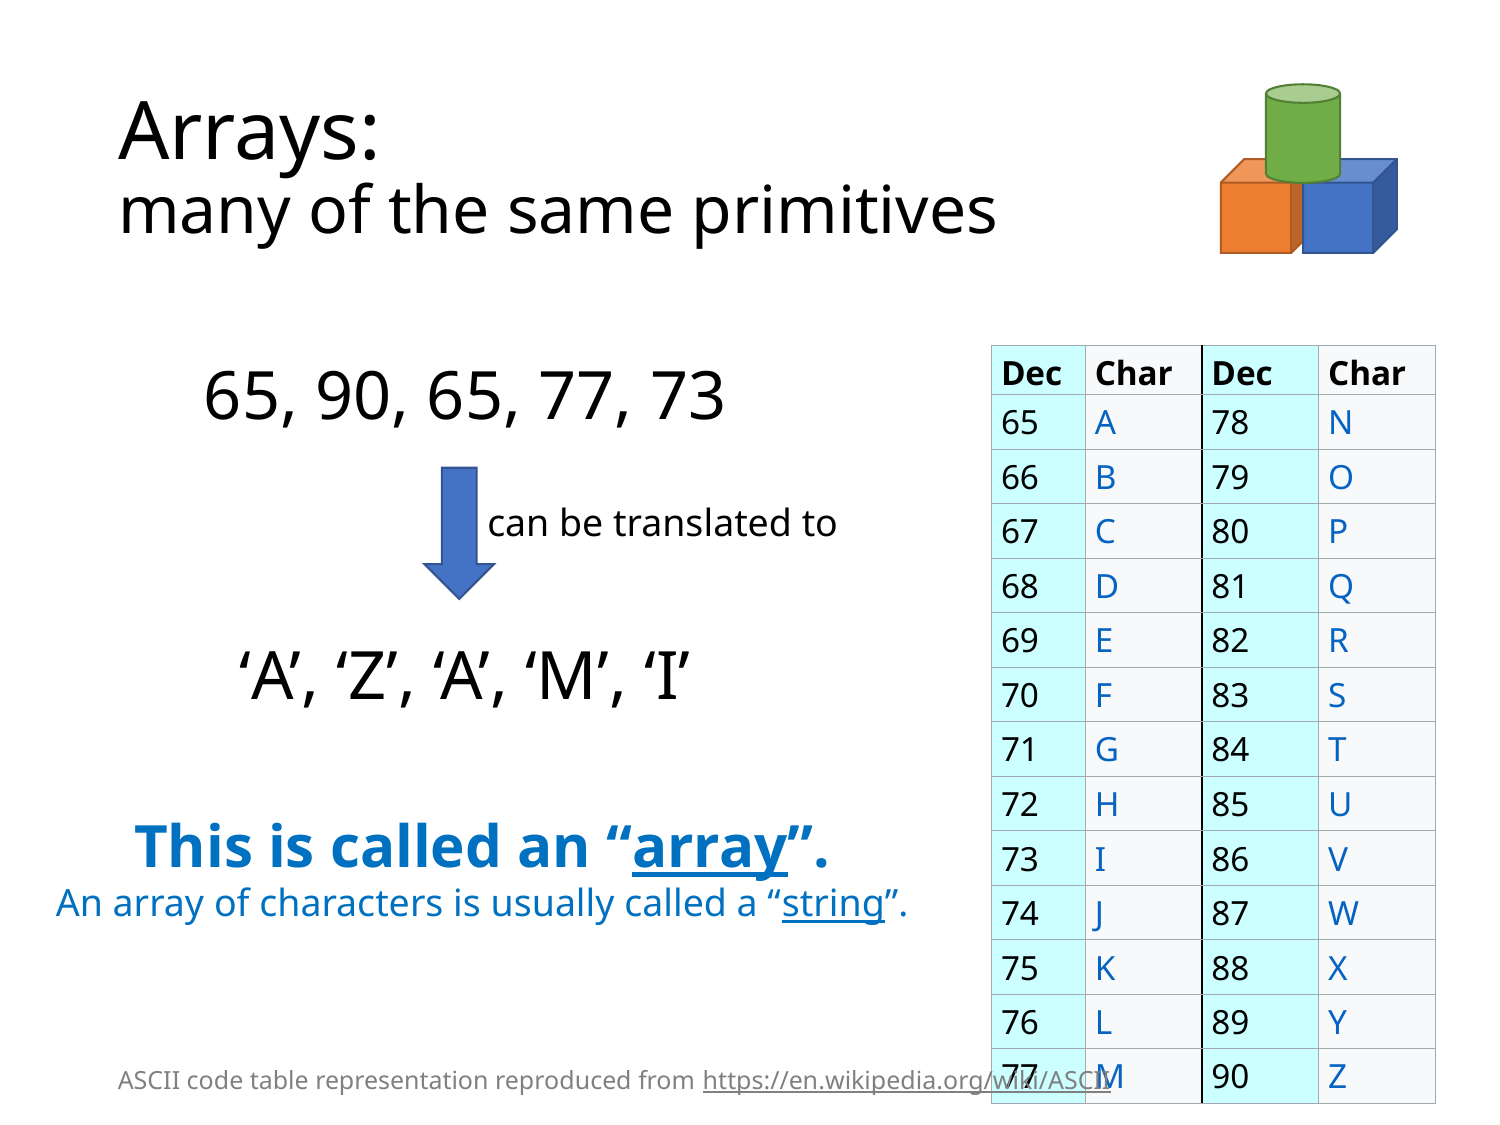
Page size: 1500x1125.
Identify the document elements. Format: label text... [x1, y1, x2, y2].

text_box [1220, 84, 1397, 253]
table_cell G [1086, 722, 1201, 776]
table_cell 76 [992, 995, 1085, 1048]
table_cell Y [1319, 995, 1435, 1048]
table_cell N [1319, 395, 1435, 449]
table_cell 66 [992, 450, 1085, 503]
table_cell E [1086, 613, 1201, 667]
title Arrays: many of the same primitives [103, 59, 1100, 278]
table_header Char [1319, 346, 1435, 394]
table_cell 74 [992, 886, 1085, 939]
table_cell 84 [1203, 722, 1318, 776]
text_box ‘A’, ‘Z’, ‘A’, ‘M’, ‘I’ [225, 625, 706, 720]
text_box [422, 466, 497, 601]
table_cell X [1319, 940, 1435, 994]
table_cell C [1086, 504, 1201, 558]
text_box This is called an “array”. An array of characters is usually called a “string”. [41, 802, 924, 932]
table_cell L [1086, 995, 1201, 1048]
table_cell 85 [1203, 777, 1318, 830]
table_cell 78 [1203, 395, 1318, 449]
table_cell 87 [1203, 886, 1318, 939]
table_cell 69 [992, 613, 1085, 667]
table_cell K [1086, 940, 1201, 994]
table_cell D [1086, 559, 1201, 612]
table_cell O [1319, 450, 1435, 503]
table_cell 81 [1203, 559, 1318, 612]
text_box can be translated to [472, 491, 854, 552]
table_cell 89 [1203, 995, 1318, 1048]
table_cell V [1319, 831, 1435, 885]
table_cell T [1319, 722, 1435, 776]
table_cell M [1086, 1049, 1201, 1057]
table_cell P [1319, 504, 1435, 558]
table_cell 72 [992, 777, 1085, 830]
table_cell 79 [1203, 450, 1318, 503]
table_cell 90 [1203, 1049, 1318, 1057]
table_cell 75 [992, 940, 1085, 994]
table_cell 67 [992, 504, 1085, 558]
table_cell 65 [992, 395, 1085, 449]
table_cell S [1319, 668, 1435, 721]
table_cell 88 [1203, 940, 1318, 994]
text_box ASCII code table representation reproduced from https://en.wikipedia.org/wiki/ASCII [103, 1057, 1397, 1106]
table_cell 70 [992, 668, 1085, 721]
table_cell U [1319, 777, 1435, 830]
table_cell R [1319, 613, 1435, 667]
table_header Dec [1203, 346, 1318, 394]
table_cell 68 [992, 559, 1085, 612]
table_cell 73 [992, 831, 1085, 885]
table_cell 82 [1203, 613, 1318, 667]
table_cell 80 [1203, 504, 1318, 558]
table_cell W [1319, 886, 1435, 939]
table_cell 71 [992, 722, 1085, 776]
table_cell F [1086, 668, 1201, 721]
table_header Dec [992, 346, 1085, 394]
table_cell Q [1319, 559, 1435, 612]
table_cell I [1086, 831, 1201, 885]
table_cell 77 [992, 1049, 1085, 1057]
table_cell B [1086, 450, 1201, 503]
table_cell 83 [1203, 668, 1318, 721]
table_cell J [1086, 886, 1201, 939]
table_cell H [1086, 777, 1201, 830]
table_cell A [1086, 395, 1201, 449]
table_header Char [1086, 346, 1201, 394]
table_cell 86 [1203, 831, 1318, 885]
table_cell Z [1319, 1049, 1435, 1103]
text_box 65, 90, 65, 77, 73 [189, 345, 743, 441]
